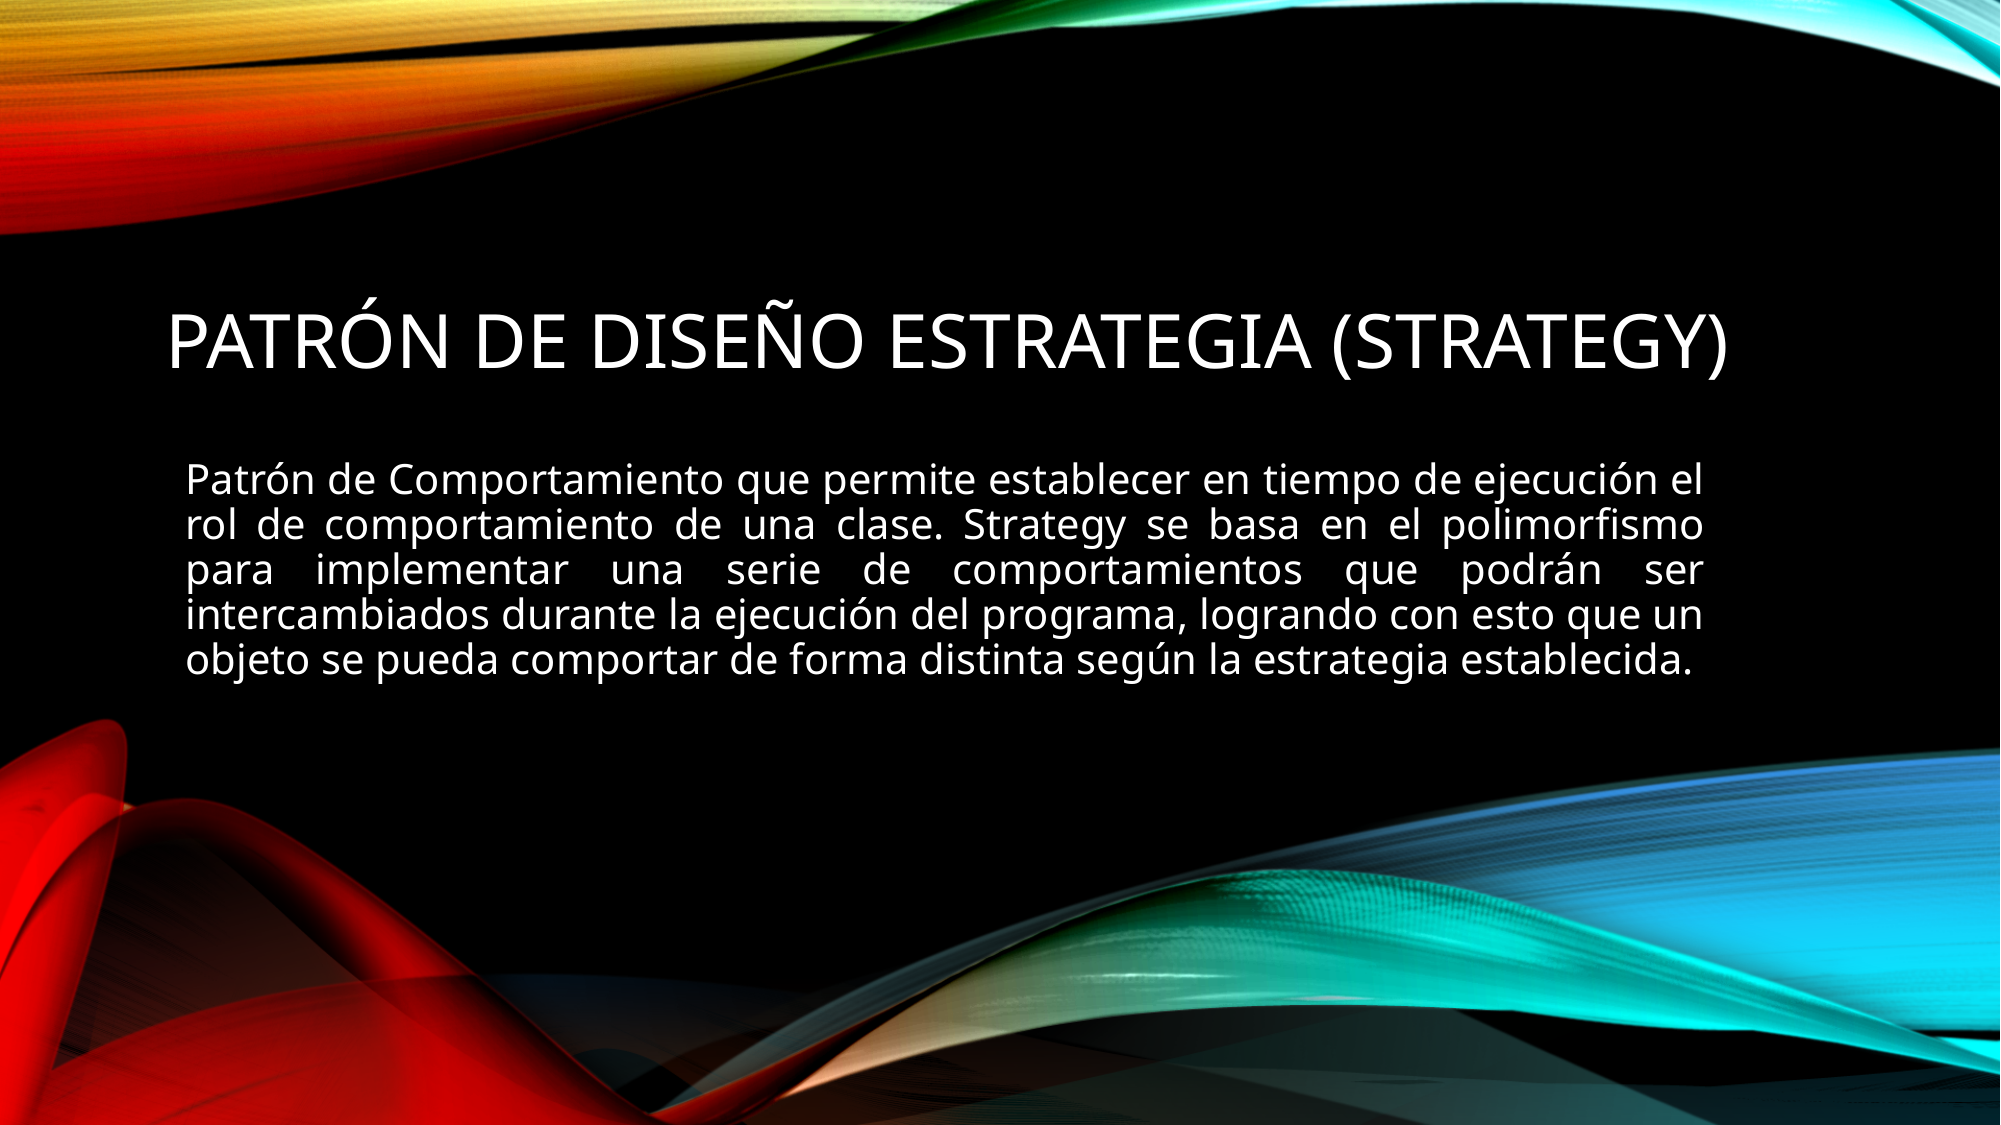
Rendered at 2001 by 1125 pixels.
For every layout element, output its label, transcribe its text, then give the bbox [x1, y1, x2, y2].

picture [0, 717, 2000, 1125]
picture [0, 0, 2000, 237]
subtitle Patrón de Comportamiento que permite establecer en tiempo de ejecución el rol de comportamiento de una clase. Strategy se basa en el polimorfismo para implementar una serie de comportamientos que podrán ser intercambiados durante la ejecución del programa, logrando con esto que un objeto se pueda comportar de forma distinta según la estrategia establecida. [170, 451, 1721, 857]
title Patrón de diseño estrategia (strategy) [150, 295, 1775, 393]
